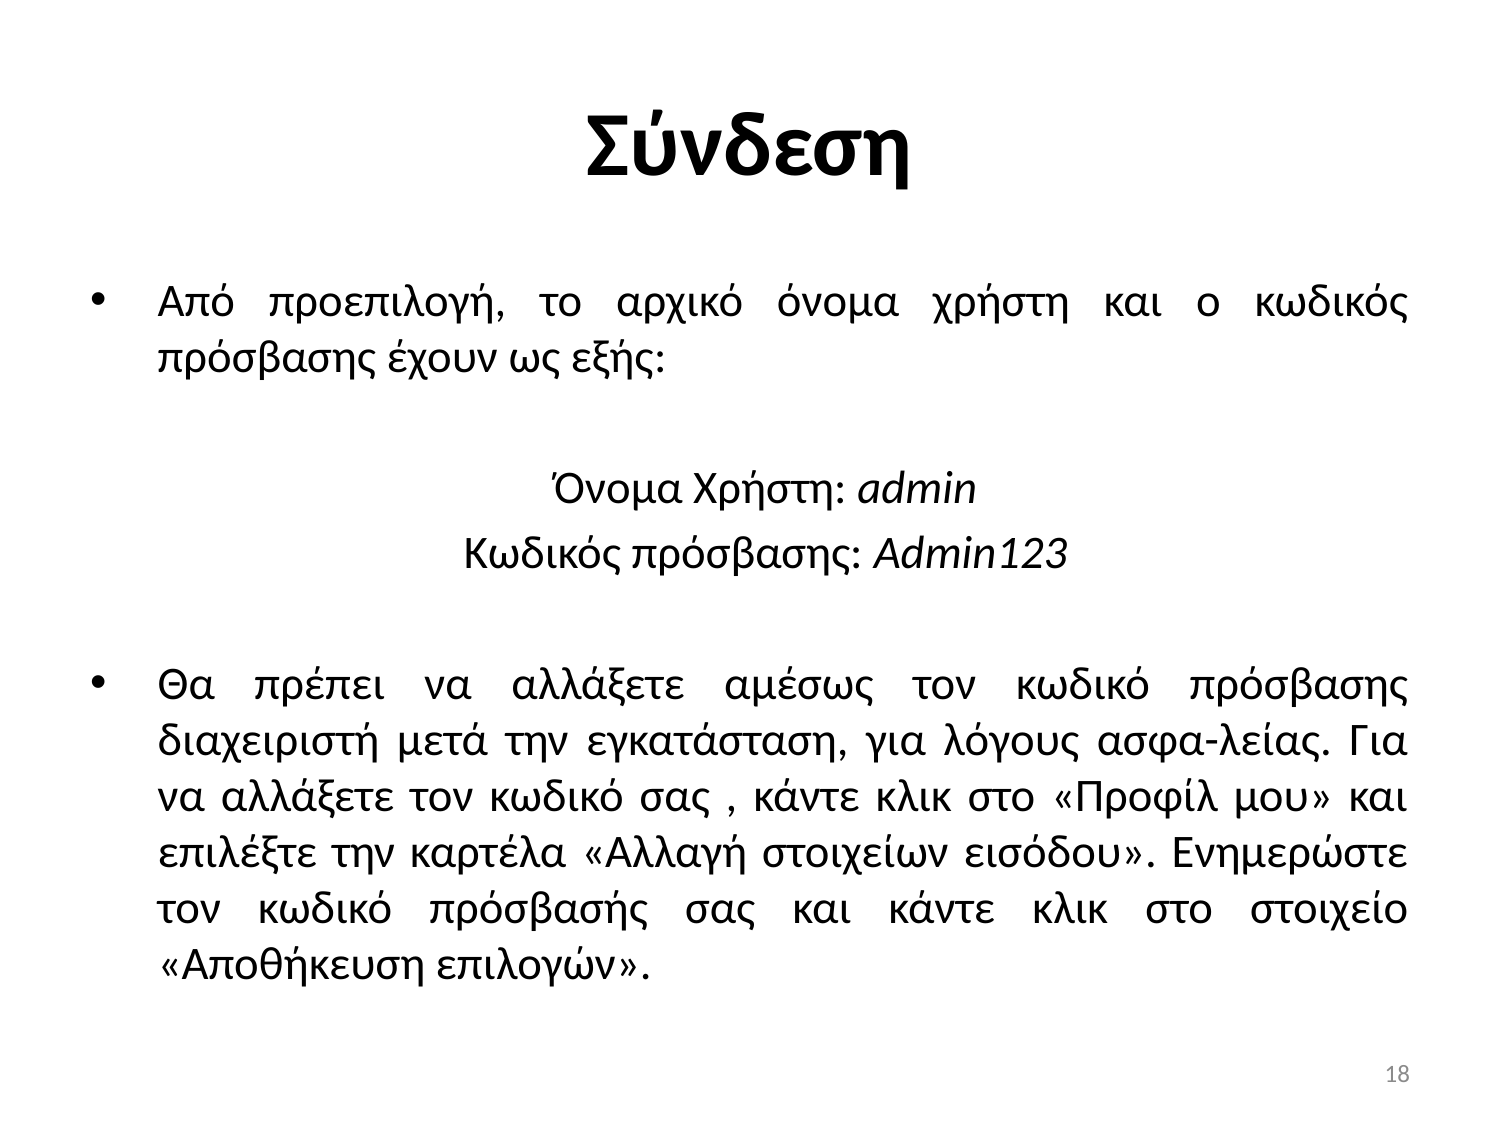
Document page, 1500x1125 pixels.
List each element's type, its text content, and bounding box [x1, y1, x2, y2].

list Από προεπιλογή, το αρχικό όνομα χρήστη και ο κωδικός πρόσβασης έχουν ως εξής: Όνομα Χρήστη: admin Κωδικός πρόσβασης: Admin123 Θα πρέπει να αλλάξετε αμέσως τον κωδικό πρόσβασης διαχειριστή μετά την εγκατάσταση, για λόγους ασφα-λείας. Για να αλλάξετε τον κωδικό σας , κάντε κλικ στο «Προφίλ μου» και επιλέξτε την καρτέλα «Αλλαγή στοιχείων εισόδου». Ενημερώστε τον κωδικό πρόσβασής σας και κάντε κλικ στο στοιχείο «Αποθήκευση επιλογών». [75, 262, 1425, 1005]
slide_number 18 [1074, 1042, 1425, 1103]
title Σύνδεση [75, 45, 1425, 233]
